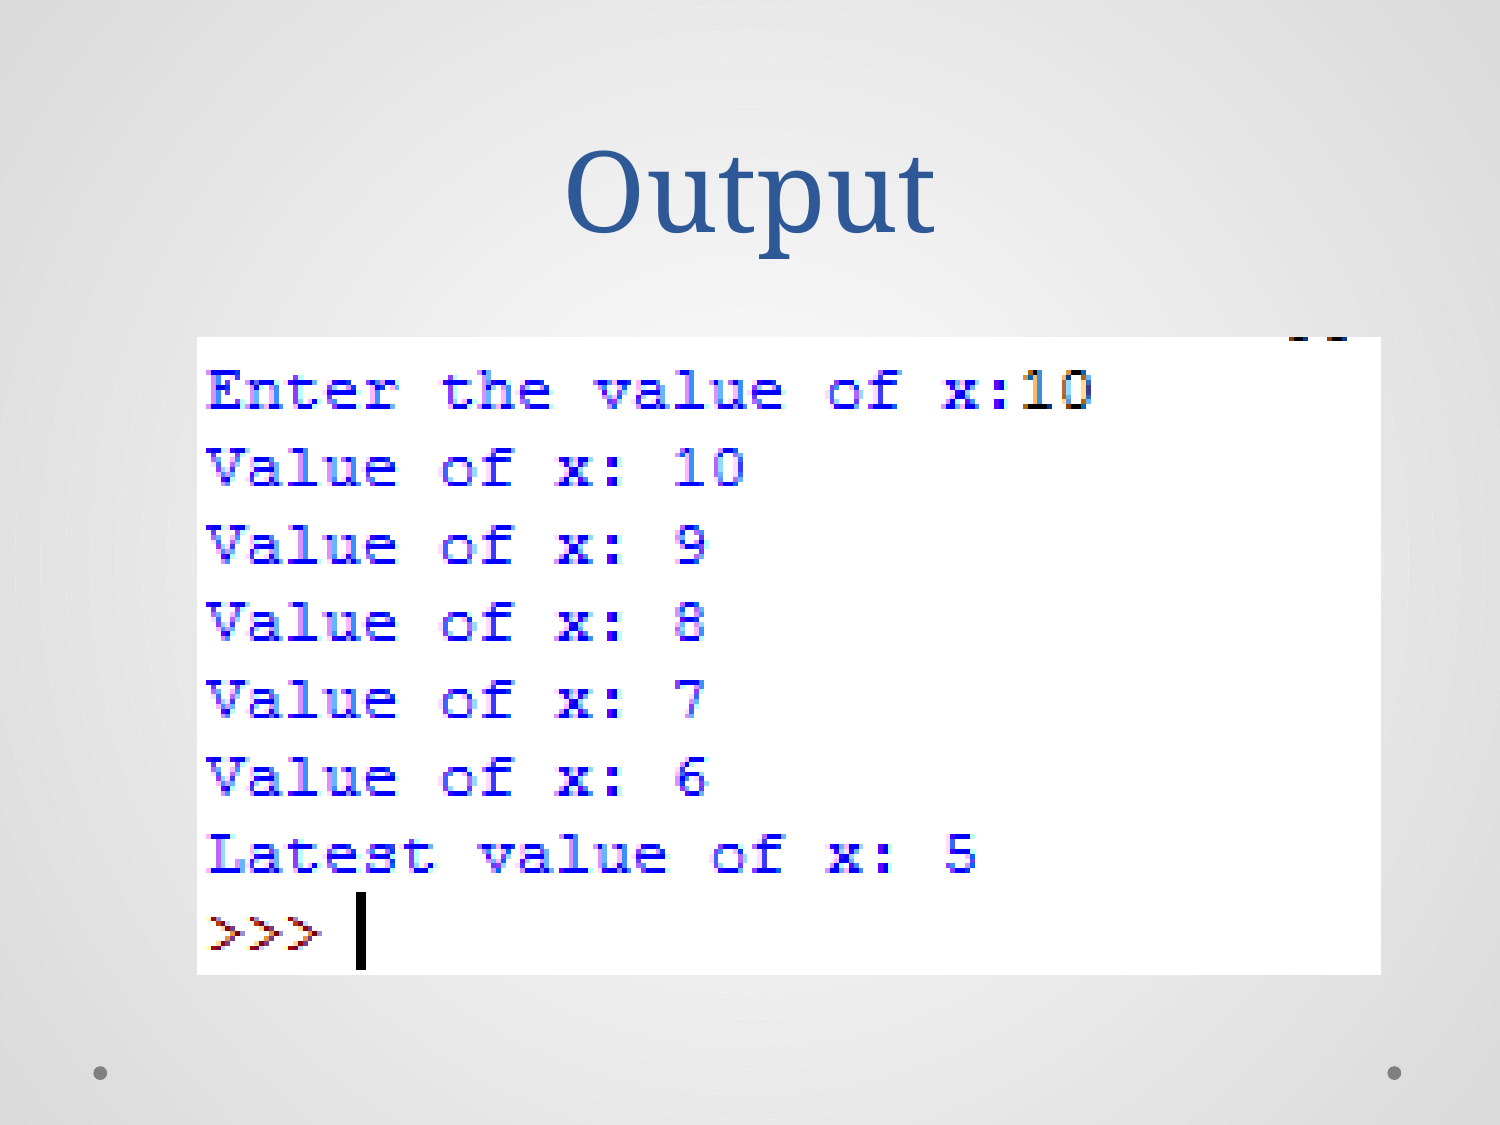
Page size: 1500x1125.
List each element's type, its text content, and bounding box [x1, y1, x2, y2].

title Output [75, 0, 1425, 263]
picture [197, 337, 1382, 976]
